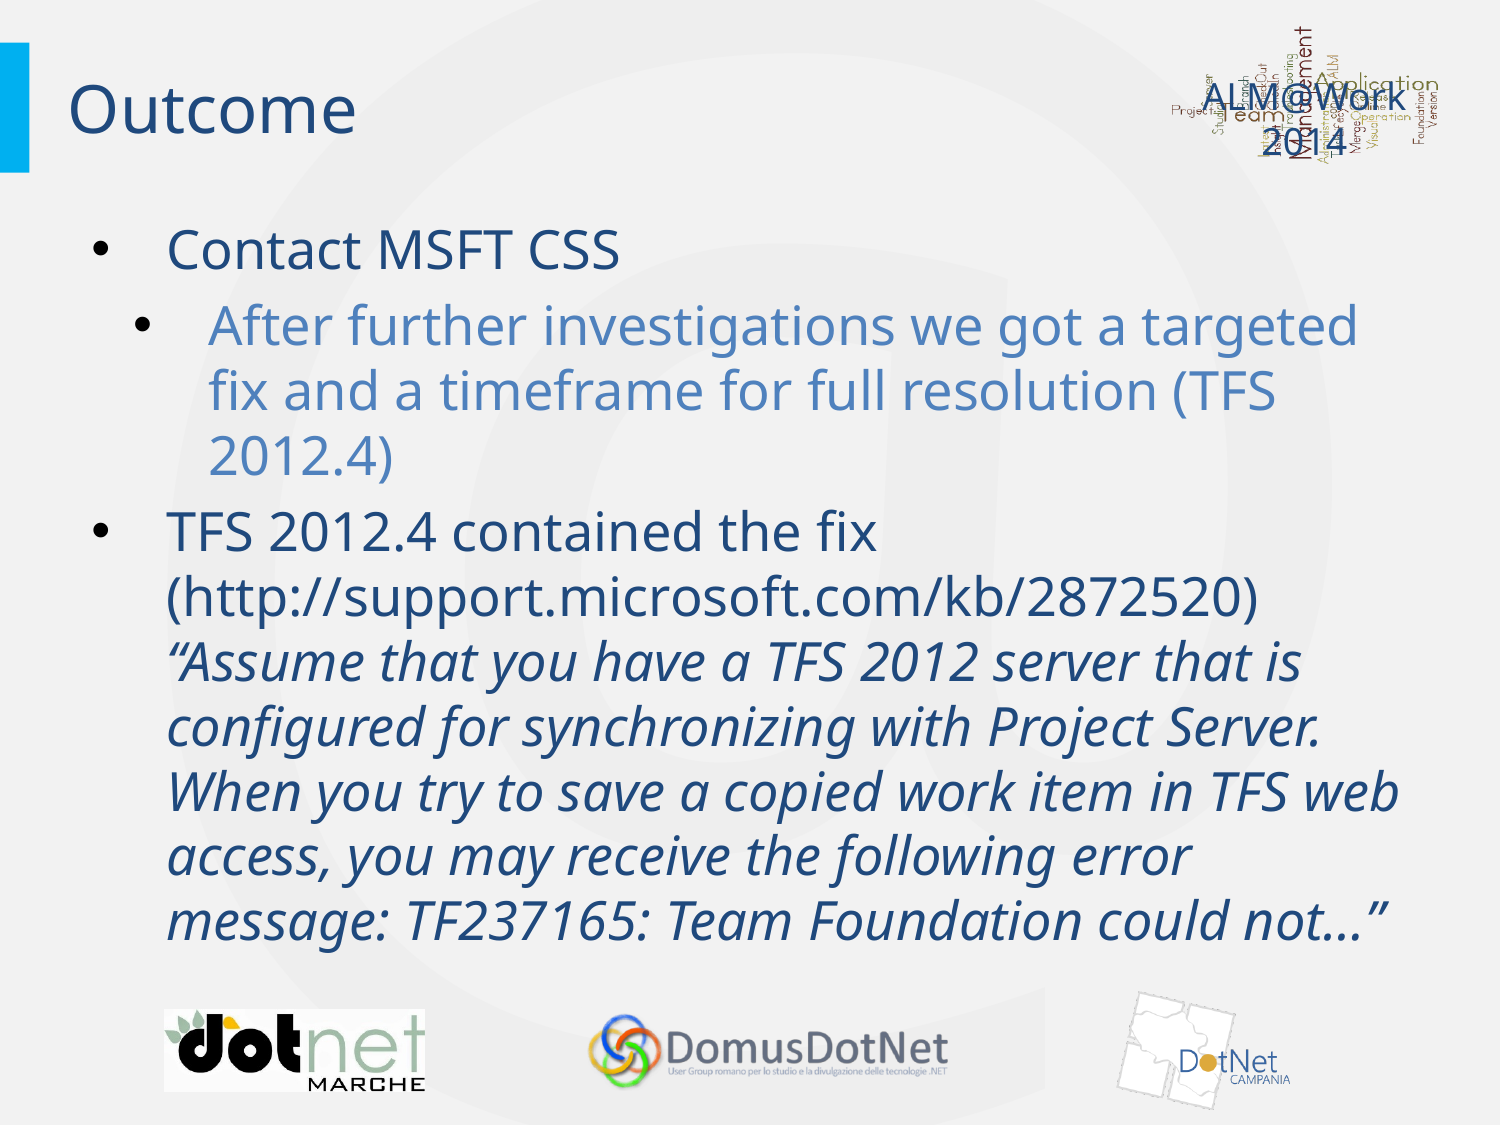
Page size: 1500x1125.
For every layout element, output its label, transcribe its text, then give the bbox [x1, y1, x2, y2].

picture [581, 1007, 960, 1094]
list Contact MSFT CSS After further investigations we got a targeted fix and a timeframe for full resolution (TFS 2012.4) TFS 2012.4 contained the fix (http://support.microsoft.com/kb/2872520) “Assume that you have a TFS 2012 server that is configured for synchronizing with Project Server. When you try to save a copied work item in TFS web access, you may receive the following error message: TF237165: Team Foundation could not…” [76, 208, 1427, 951]
picture [1116, 991, 1290, 1110]
title Outcome [53, 42, 1117, 171]
picture [164, 1009, 425, 1092]
picture [1157, 21, 1452, 170]
